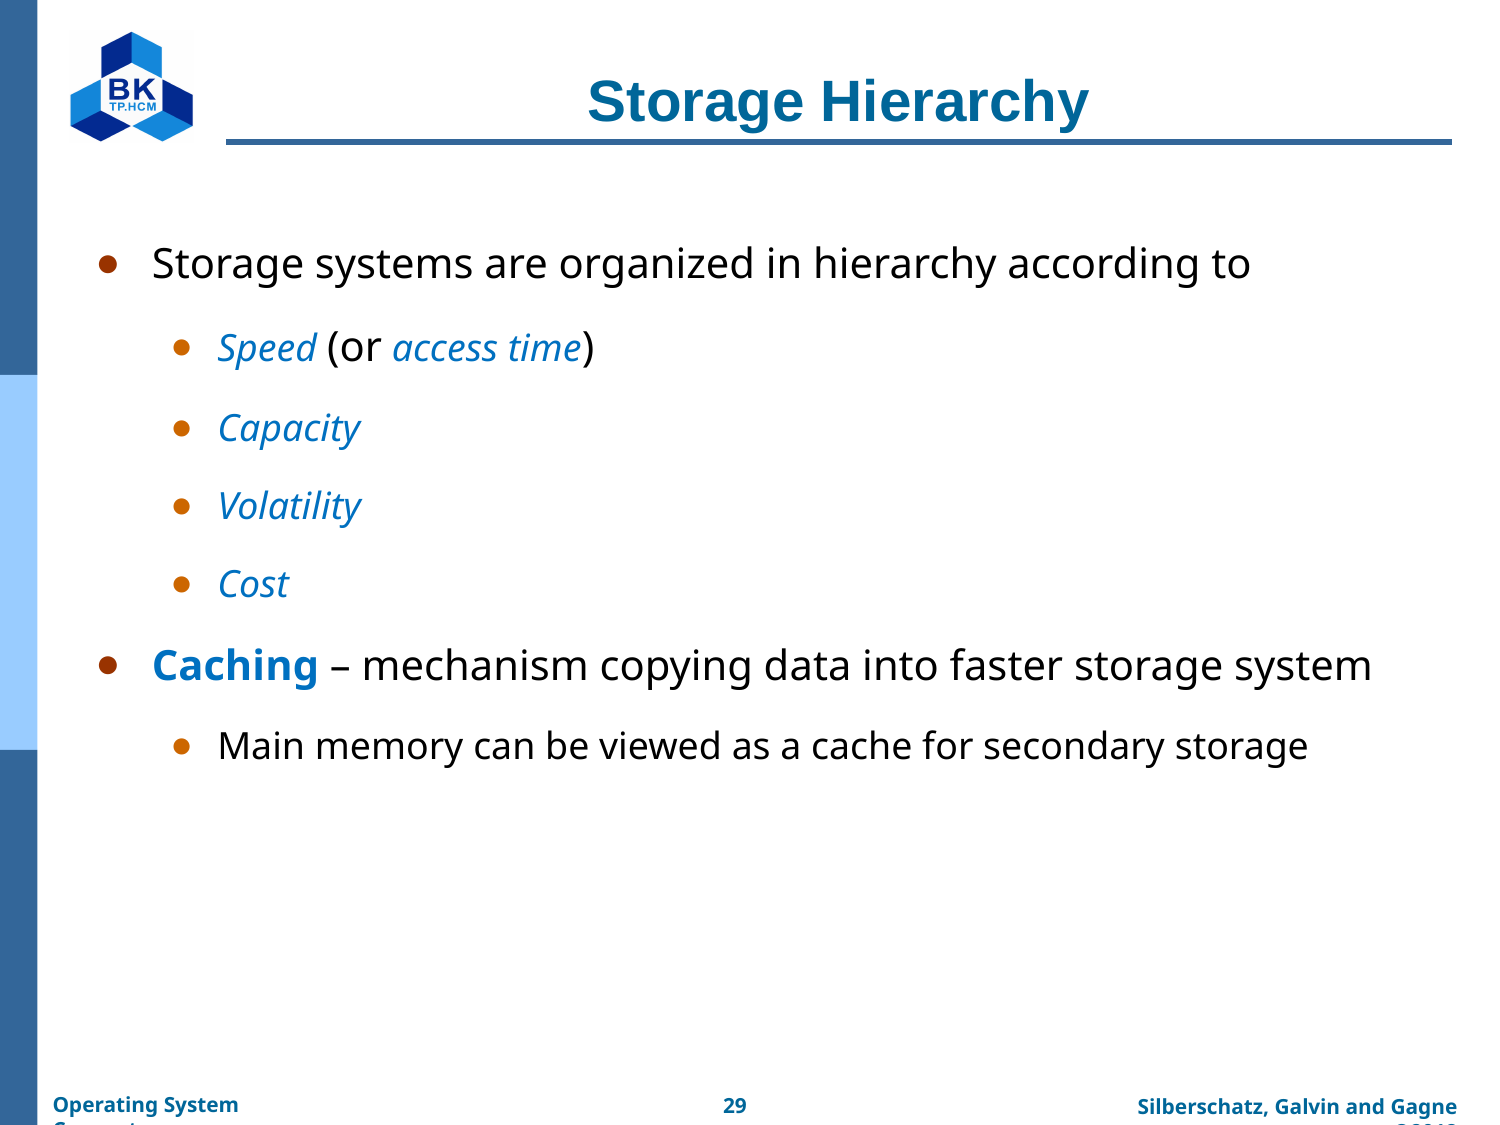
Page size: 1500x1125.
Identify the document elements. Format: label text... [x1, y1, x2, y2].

title Storage Hierarchy [226, 45, 1452, 141]
picture [69, 30, 194, 143]
list Storage systems are organized in hierarchy according to Speed (or access time) Capacity Volatility Cost Caching – mechanism copying data into faster storage system Main memory can be viewed as a cache for secondary storage [80, 229, 1453, 1053]
